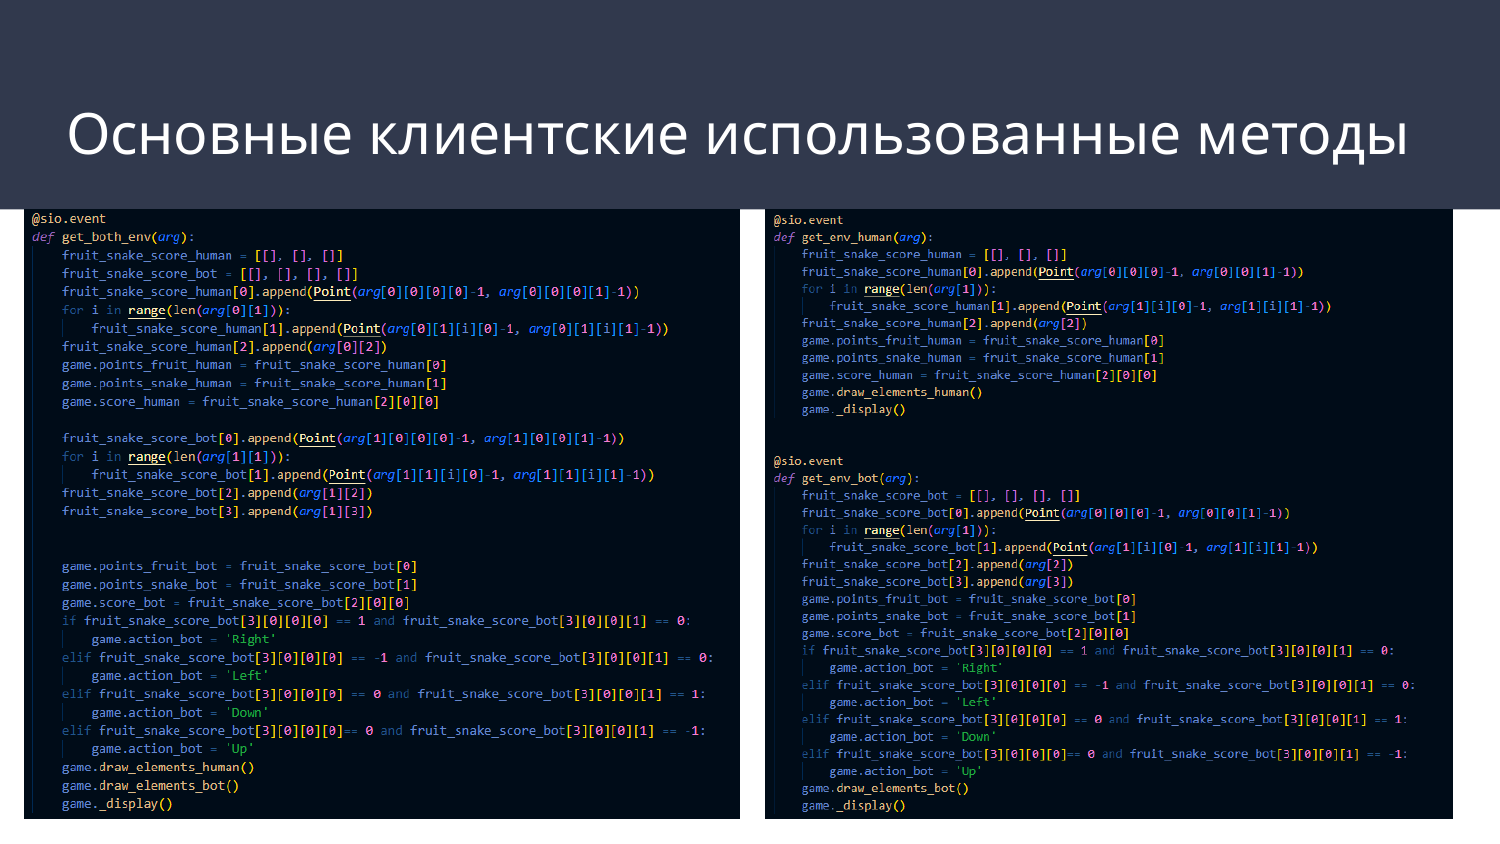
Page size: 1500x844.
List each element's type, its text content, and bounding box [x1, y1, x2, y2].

picture [24, 209, 741, 819]
picture [764, 209, 1453, 819]
title Основные клиентские использованные методы [51, 82, 1449, 185]
